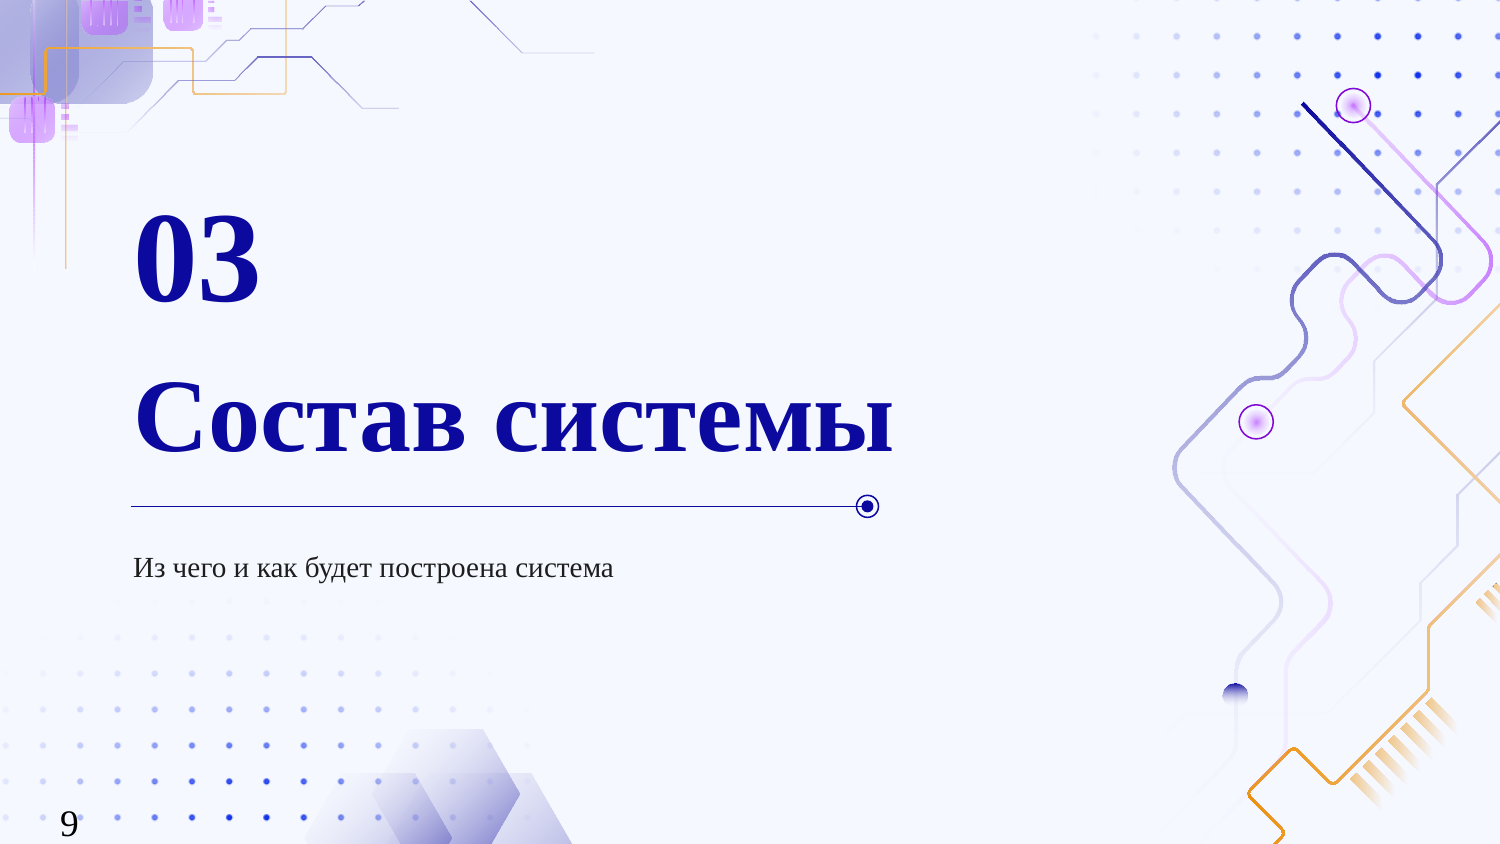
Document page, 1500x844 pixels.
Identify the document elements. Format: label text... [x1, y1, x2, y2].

title 03 [118, 168, 398, 332]
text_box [130, 495, 879, 518]
subtitle Из чего и как будет построена система [118, 533, 1037, 609]
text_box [0, 549, 583, 844]
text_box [1063, 0, 1500, 844]
title Состав системы [118, 341, 1058, 480]
